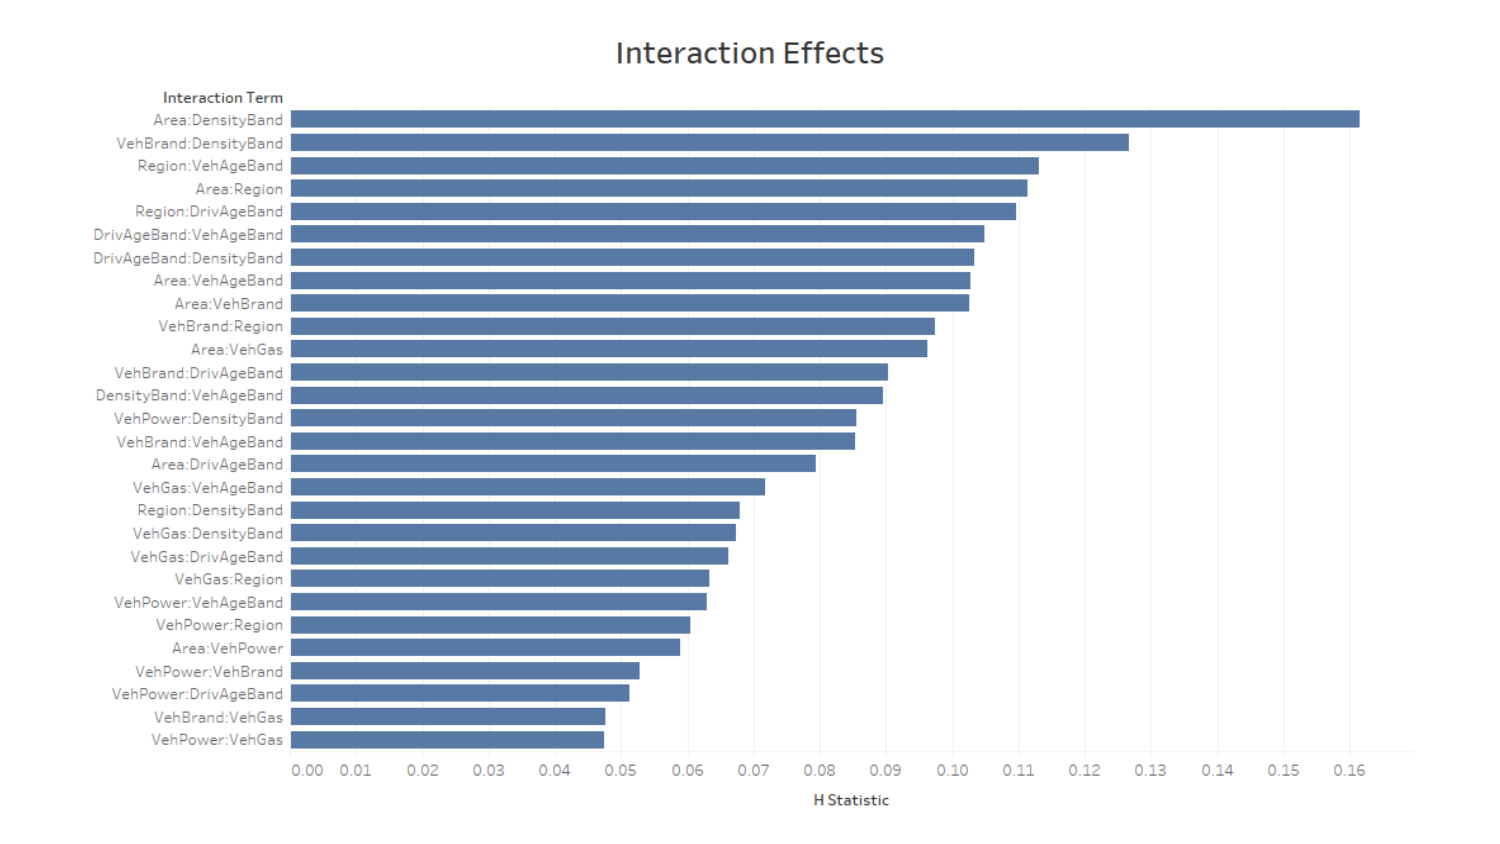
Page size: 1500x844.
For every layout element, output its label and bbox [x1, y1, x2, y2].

picture [87, 24, 1413, 819]
